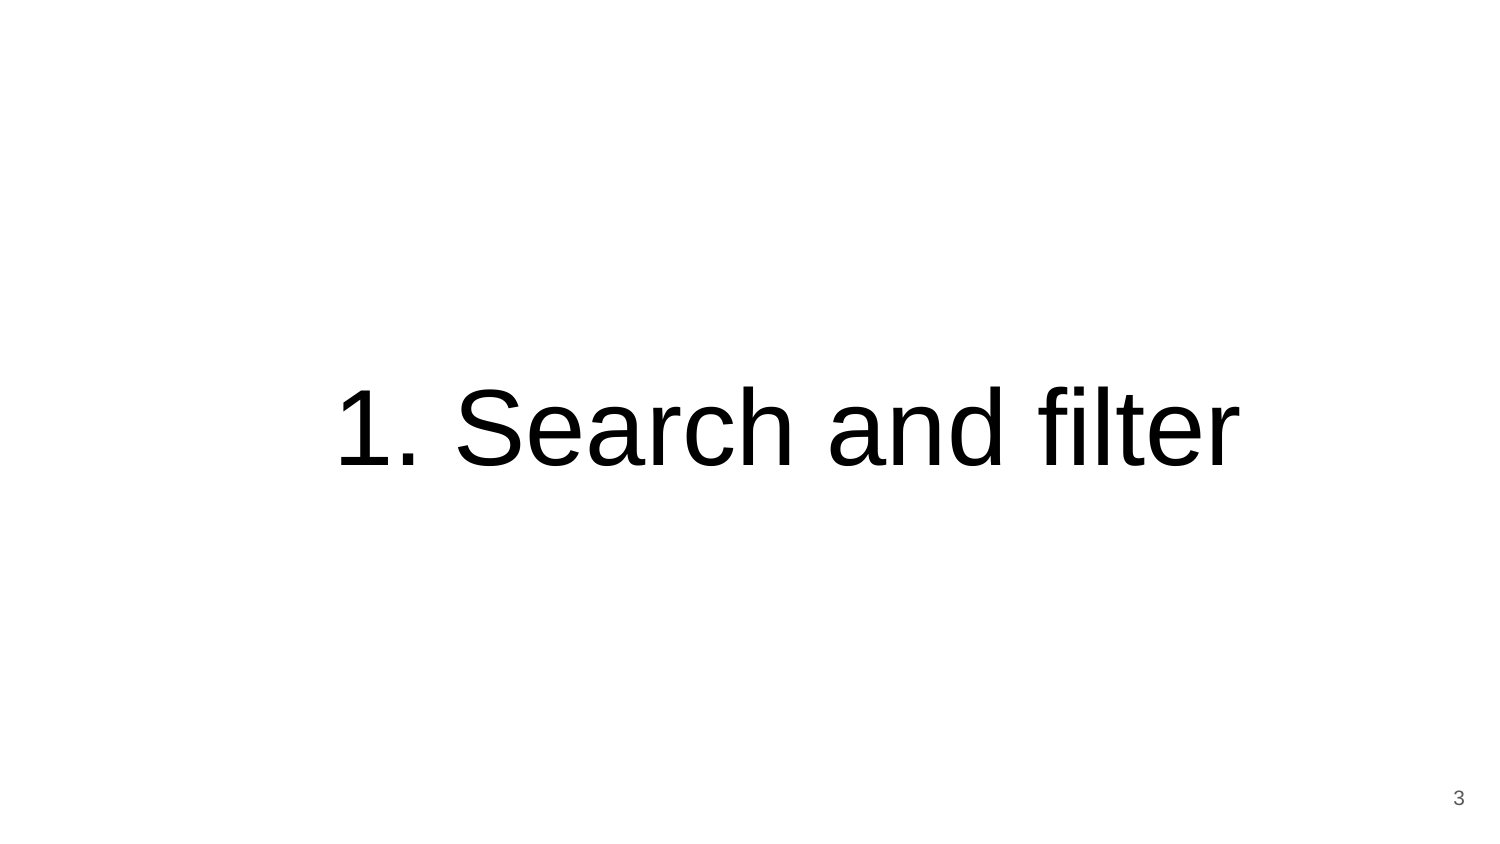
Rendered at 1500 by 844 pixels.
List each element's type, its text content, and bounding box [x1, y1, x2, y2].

slide_number ‹#› [1389, 764, 1480, 830]
text_box 1. Search and filter [201, 341, 1299, 503]
